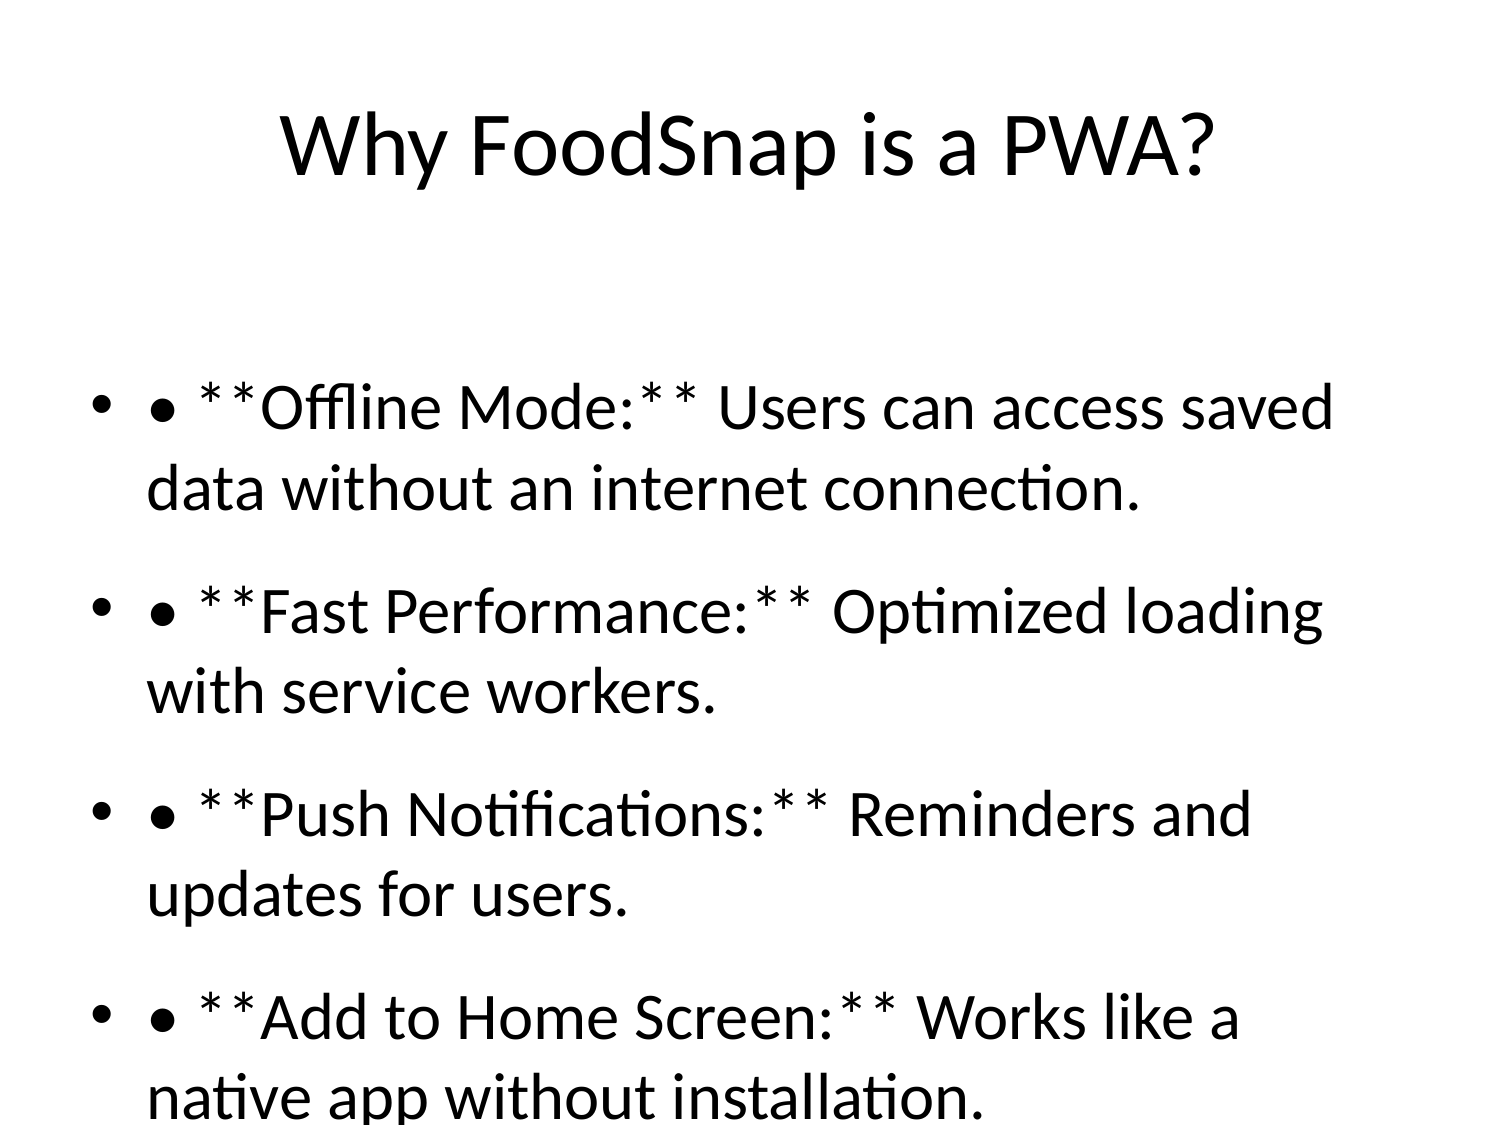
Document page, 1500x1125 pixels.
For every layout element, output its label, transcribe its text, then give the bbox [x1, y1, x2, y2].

title Why FoodSnap is a PWA? [75, 45, 1425, 233]
list • **Offline Mode:** Users can access saved data without an internet connection. • **Fast Performance:** Optimized loading with service workers. • **Push Notifications:** Reminders and updates for users. • **Add to Home Screen:** Works like a native app without installation. • **Seamless Experience:** No dependency on app stores. [75, 262, 1425, 1005]
